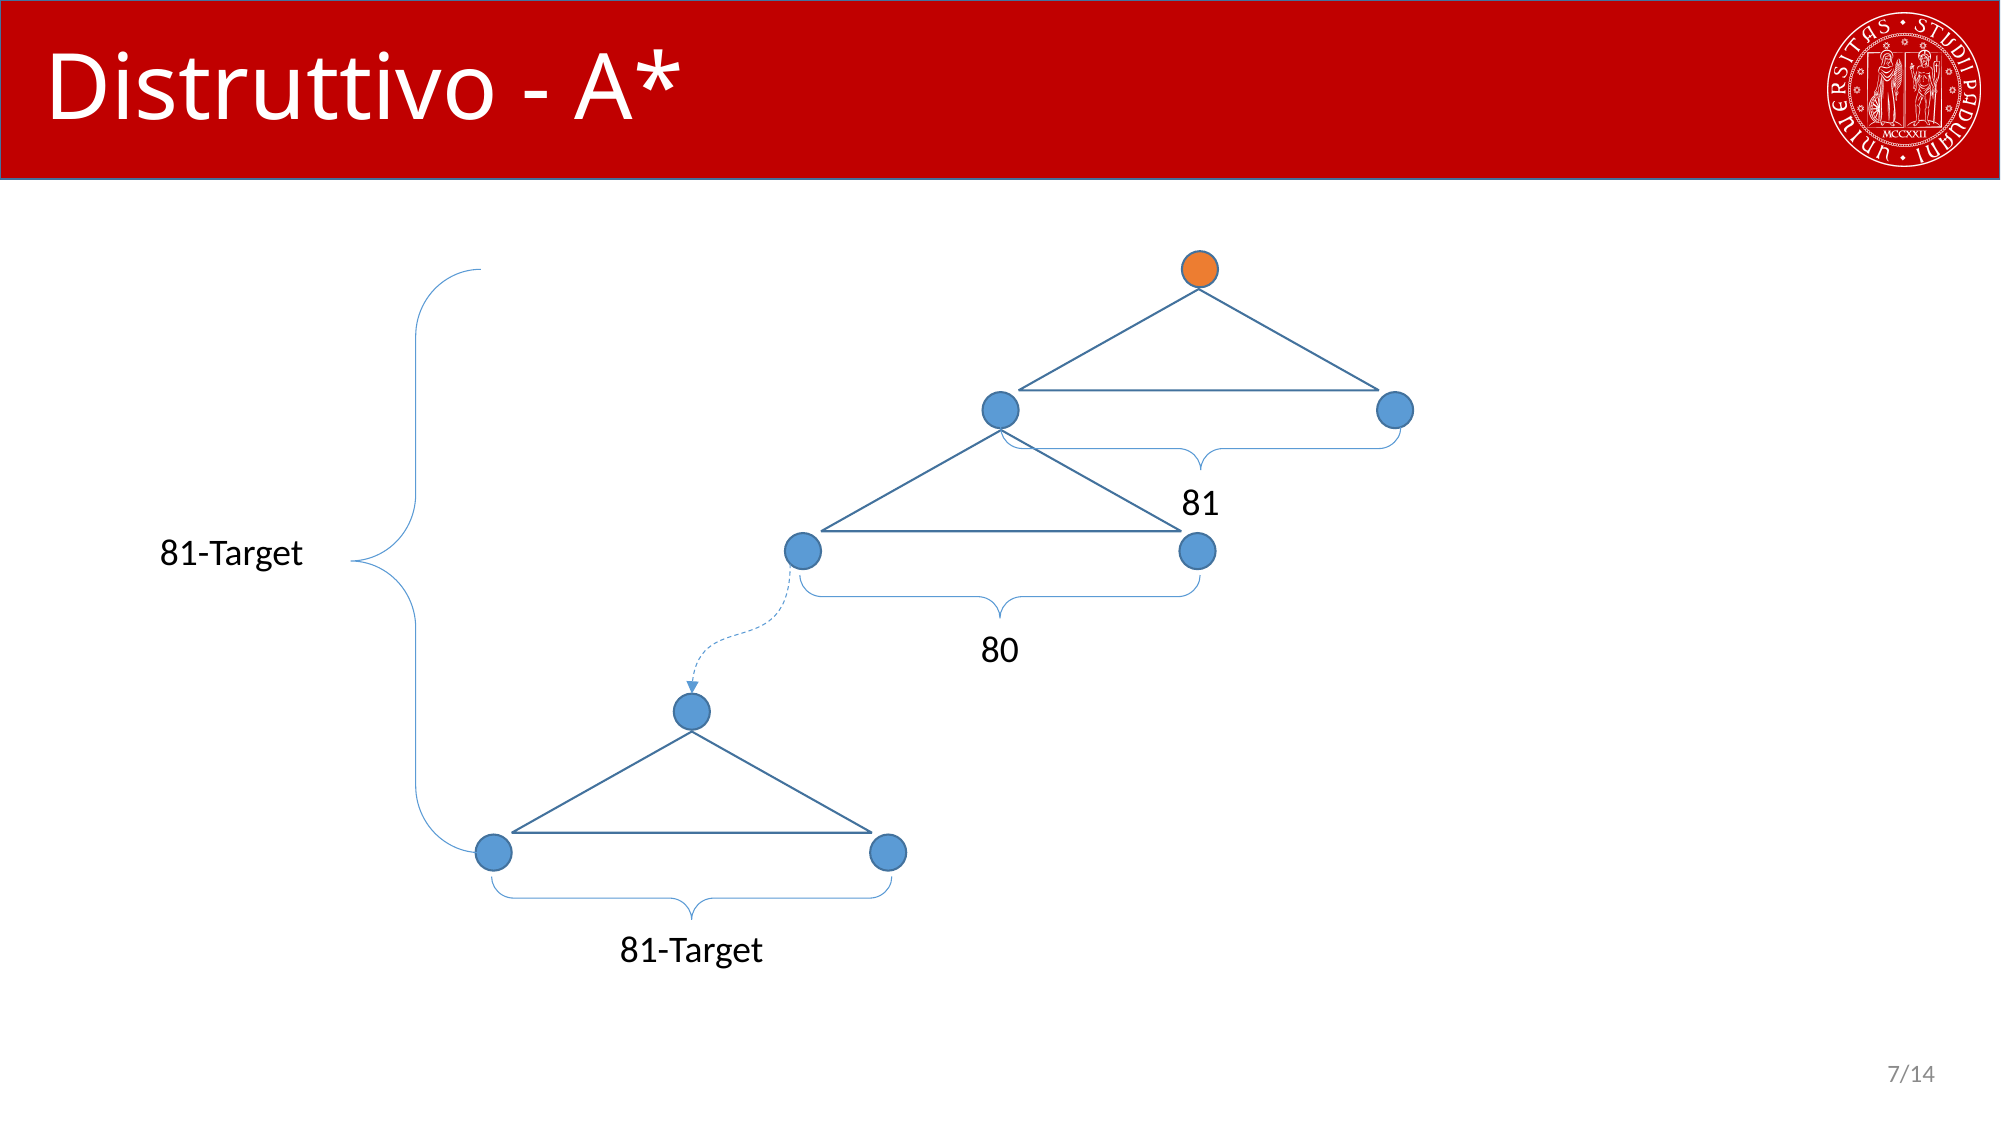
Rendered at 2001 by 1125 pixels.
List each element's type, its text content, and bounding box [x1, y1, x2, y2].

title Distruttivo - A* [29, 12, 1755, 167]
text_box [1000, 426, 1402, 470]
text_box [350, 268, 481, 854]
picture [1827, 12, 1981, 167]
text_box 80 [966, 618, 1034, 678]
text_box [511, 731, 873, 834]
text_box [491, 876, 893, 918]
text_box [783, 531, 823, 571]
text_box [981, 391, 1020, 430]
text_box [1180, 250, 1220, 289]
slide_number 6/14 [1500, 1041, 1951, 1103]
text_box [1178, 531, 1217, 571]
text_box [799, 574, 1201, 618]
text_box [820, 429, 1182, 533]
text_box [1018, 288, 1380, 392]
text_box 81-Target [604, 918, 779, 978]
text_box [676, 579, 806, 678]
text_box [869, 833, 908, 872]
text_box 81-Target [145, 520, 319, 581]
text_box 81 [1166, 470, 1235, 530]
text_box [1376, 391, 1415, 428]
text_box [672, 692, 711, 731]
text_box [474, 833, 513, 872]
